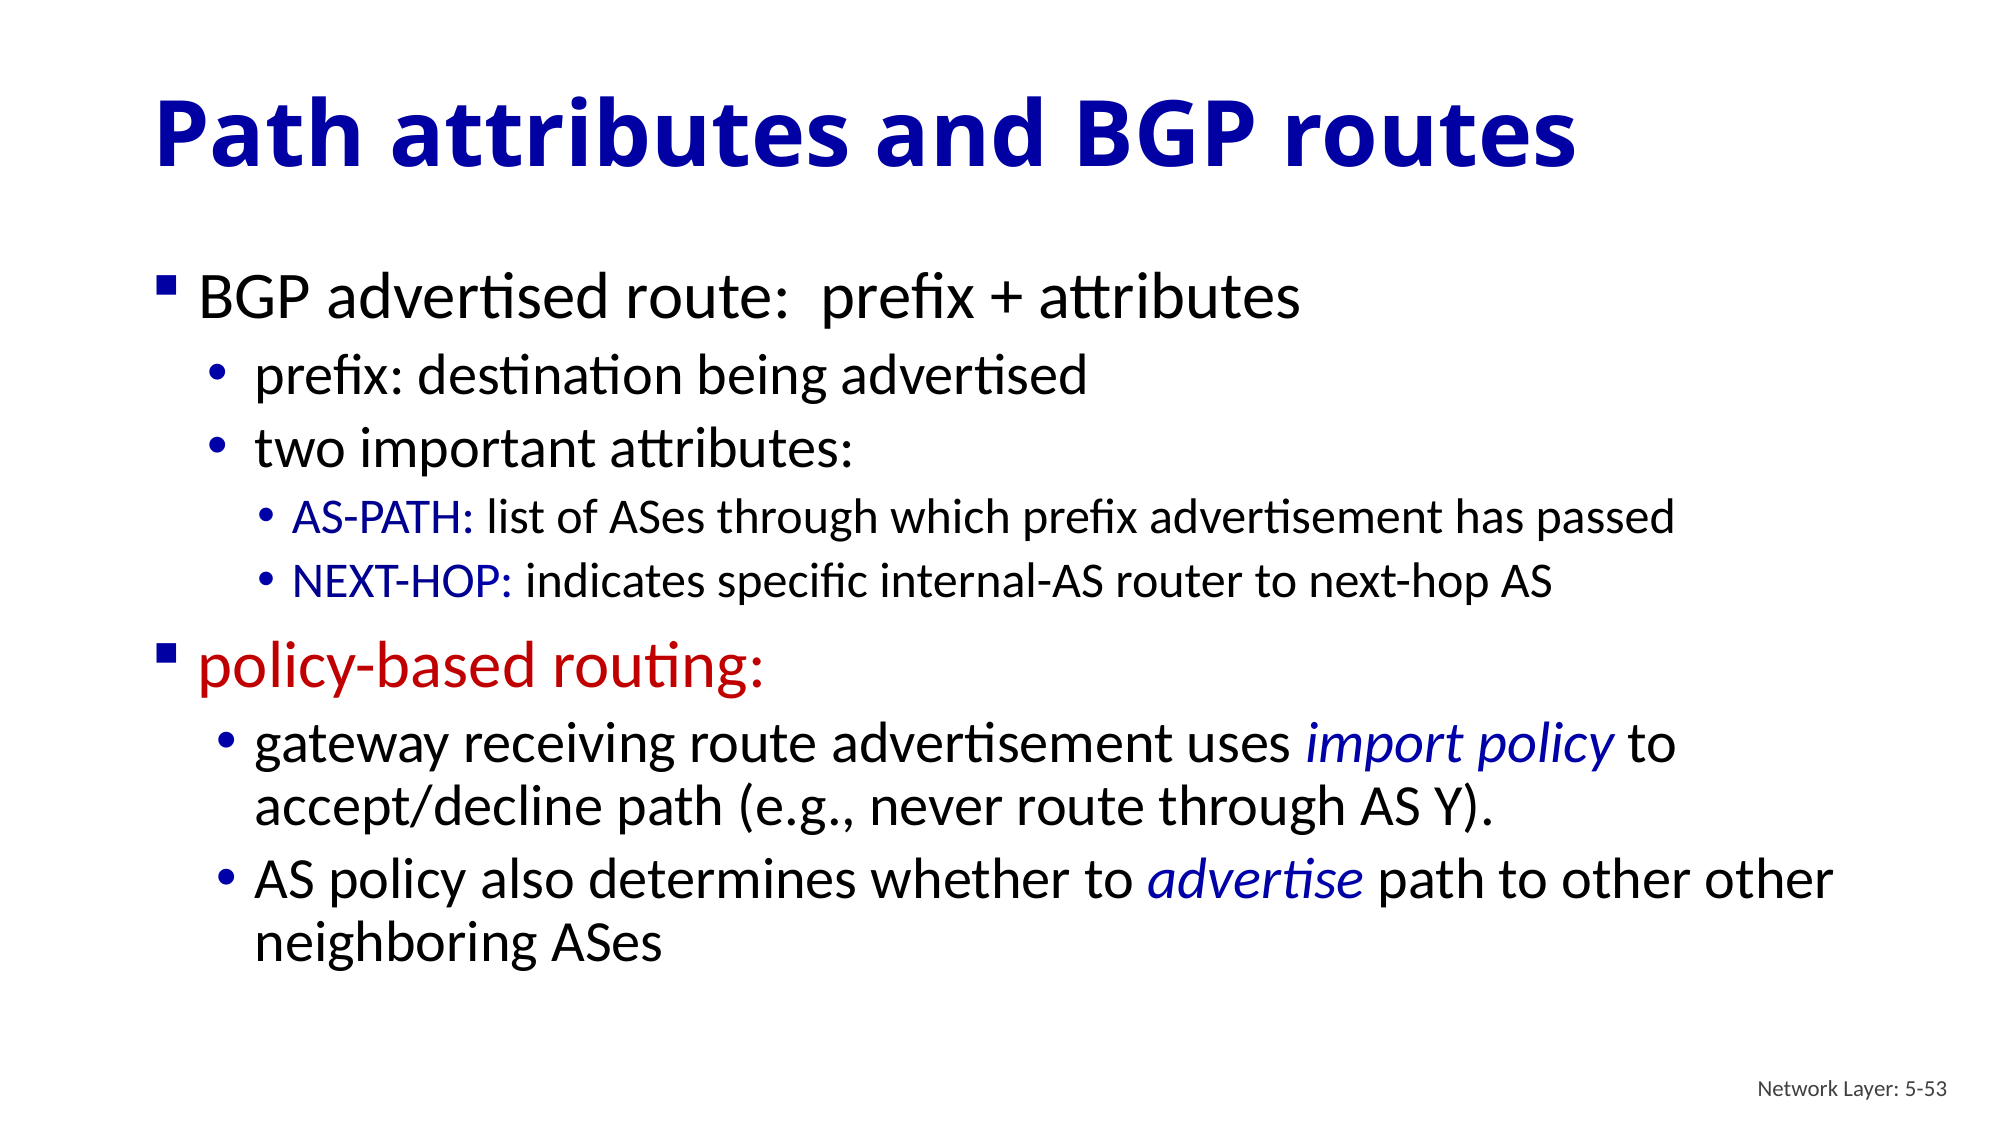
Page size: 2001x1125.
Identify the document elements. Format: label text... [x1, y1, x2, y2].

title Path attributes and BGP routes [137, 63, 1863, 211]
slide_number Network Layer: 5-53 [1512, 1056, 1963, 1117]
text_box BGP advertised route: prefix + attributes prefix: destination being advertised two important attributes: AS-PATH: list of ASes through which prefix advertisement has passed NEXT-HOP: indicates specific internal-AS router to next-hop AS policy-based routing: gateway receiving route advertisement uses import policy to accept/decline path (e.g., never route through AS Y). AS policy also determines whether to advertise path to other other neighboring ASes [125, 253, 1924, 1081]
